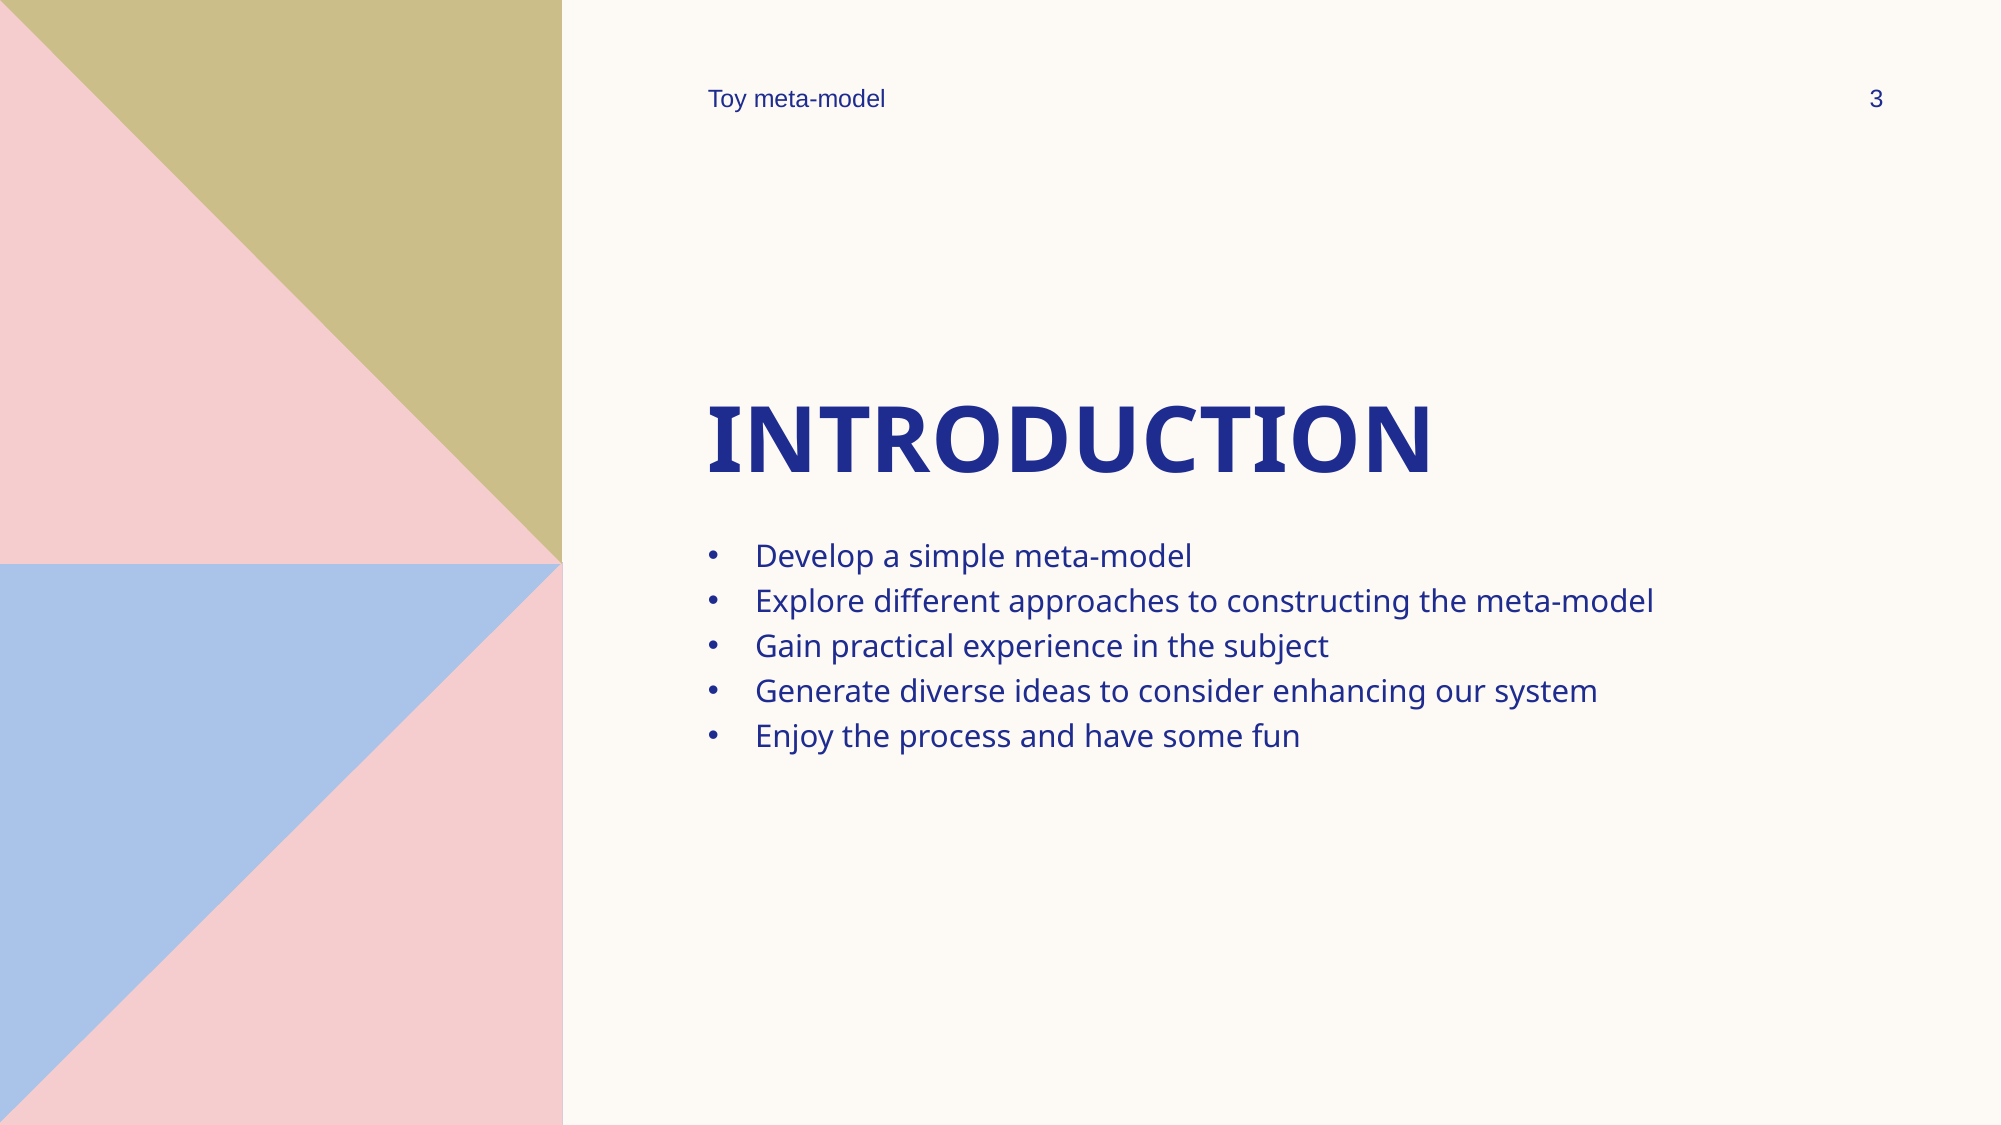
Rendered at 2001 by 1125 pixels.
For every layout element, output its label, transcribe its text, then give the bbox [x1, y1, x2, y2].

list Develop a simple meta-model Explore different approaches to constructing the meta-model Gain practical experience in the subject Generate diverse ideas to consider enhancing our system Enjoy the process and have some fun [693, 528, 1803, 972]
footer Toy meta-model [693, 75, 1218, 120]
title Introduction [693, 373, 1803, 500]
slide_number 3 [1795, 75, 1958, 120]
